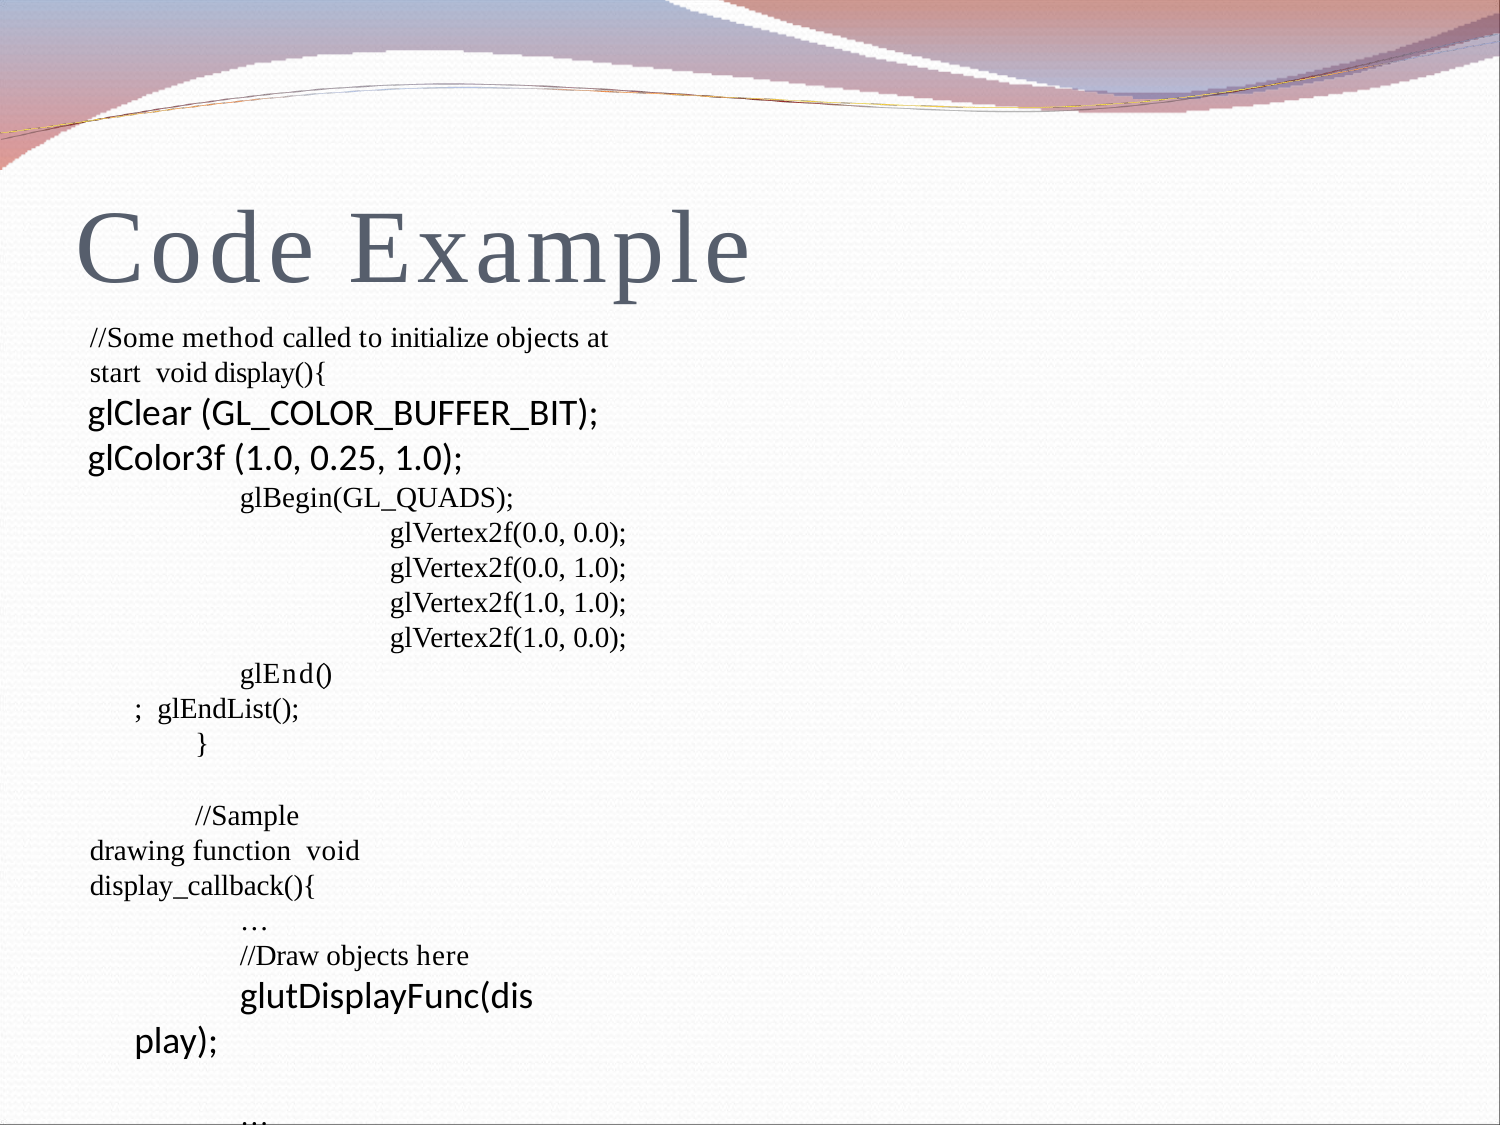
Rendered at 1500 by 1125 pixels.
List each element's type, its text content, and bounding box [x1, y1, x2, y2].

text_box //Some method called to initialize objects at start void display(){ glClear (GL_COLOR_BUFFER_BIT); glColor3f (1.0, 0.25, 1.0); glBegin(GL_QUADS); glVertex2f(0.0, 0.0); glVertex2f(0.0, 1.0); glVertex2f(1.0, 1.0); glVertex2f(1.0, 0.0); glEnd(); glEndList(); } //Sample drawing function void display_callback(){ … //Draw objects here glutDisplayFunc(display); … } [87, 315, 736, 1125]
picture [0, 0, 1500, 1125]
title Code Example [72, 176, 761, 366]
